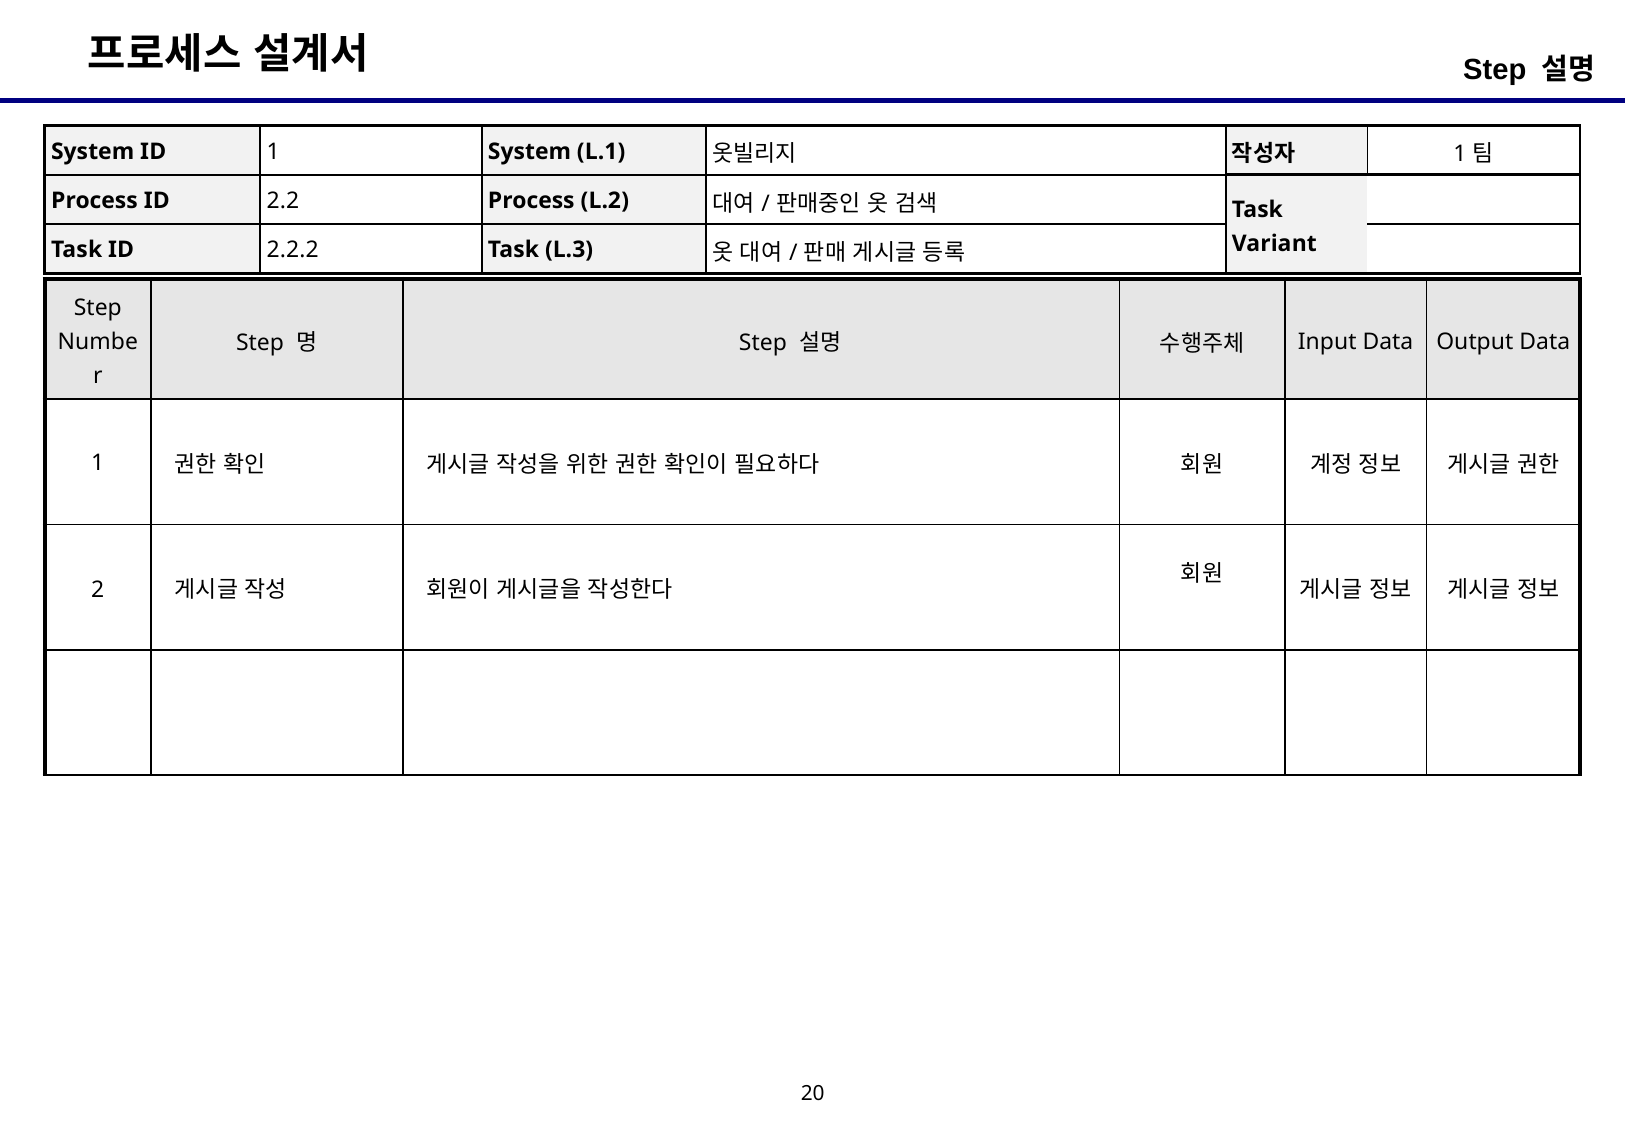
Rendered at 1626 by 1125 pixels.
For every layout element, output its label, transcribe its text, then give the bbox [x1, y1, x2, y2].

table_cell Process ID [46, 176, 259, 223]
table_cell 게시글 작성을 위한 권한 확인이 필요하다 [404, 400, 1119, 524]
table_cell 게시글 권한 [1427, 400, 1578, 524]
table_cell [404, 651, 1119, 774]
table_header 1 [261, 127, 481, 174]
table_cell 1 [47, 400, 150, 524]
table_cell 옷 대여/판매 게시글 등록 [707, 225, 1225, 272]
table_cell 게시글 작성 [152, 525, 402, 649]
table_header 1팀 [1368, 127, 1579, 173]
table_cell 권한 확인 [152, 400, 402, 524]
table_header Step 명 [152, 281, 402, 398]
table_cell Task (L.3) [483, 225, 705, 272]
table_header Step 설명 [404, 281, 1119, 398]
table_header 옷빌리지 [707, 127, 1225, 174]
table_cell 회원 [1120, 400, 1284, 524]
table_header Step Number [47, 281, 150, 398]
table_cell [1427, 651, 1578, 774]
table_cell Task ID [46, 225, 259, 272]
table_cell 2 [47, 525, 150, 649]
table_cell 2.2 [261, 176, 481, 223]
table_cell 게시글 정보 [1286, 525, 1426, 649]
table_cell [1120, 651, 1284, 774]
table_cell [1286, 651, 1426, 774]
table_cell Process (L.2) [483, 176, 705, 223]
table_header Input Data [1286, 281, 1426, 398]
table_cell 회원 [1120, 525, 1284, 649]
table_cell [1367, 225, 1579, 272]
table_cell [1367, 176, 1579, 223]
table_cell Task Variant [1227, 176, 1367, 272]
table_cell [152, 651, 402, 774]
table_cell 대여/판매중인 옷 검색 [707, 176, 1225, 223]
table_cell 계정 정보 [1286, 400, 1426, 524]
table_cell [47, 651, 150, 774]
table_cell 2.2.2 [261, 225, 481, 272]
table_header System ID [46, 127, 259, 174]
table_cell 게시글 정보 [1427, 525, 1578, 649]
table_header System (L.1) [483, 127, 705, 174]
list Step 설명 [1107, 42, 1604, 102]
table_cell 회원이 게시글을 작성한다 [404, 525, 1119, 649]
table_header 작성자 [1227, 127, 1367, 173]
table_header Output Data [1427, 281, 1578, 398]
table_header 수행주체 [1120, 281, 1284, 398]
